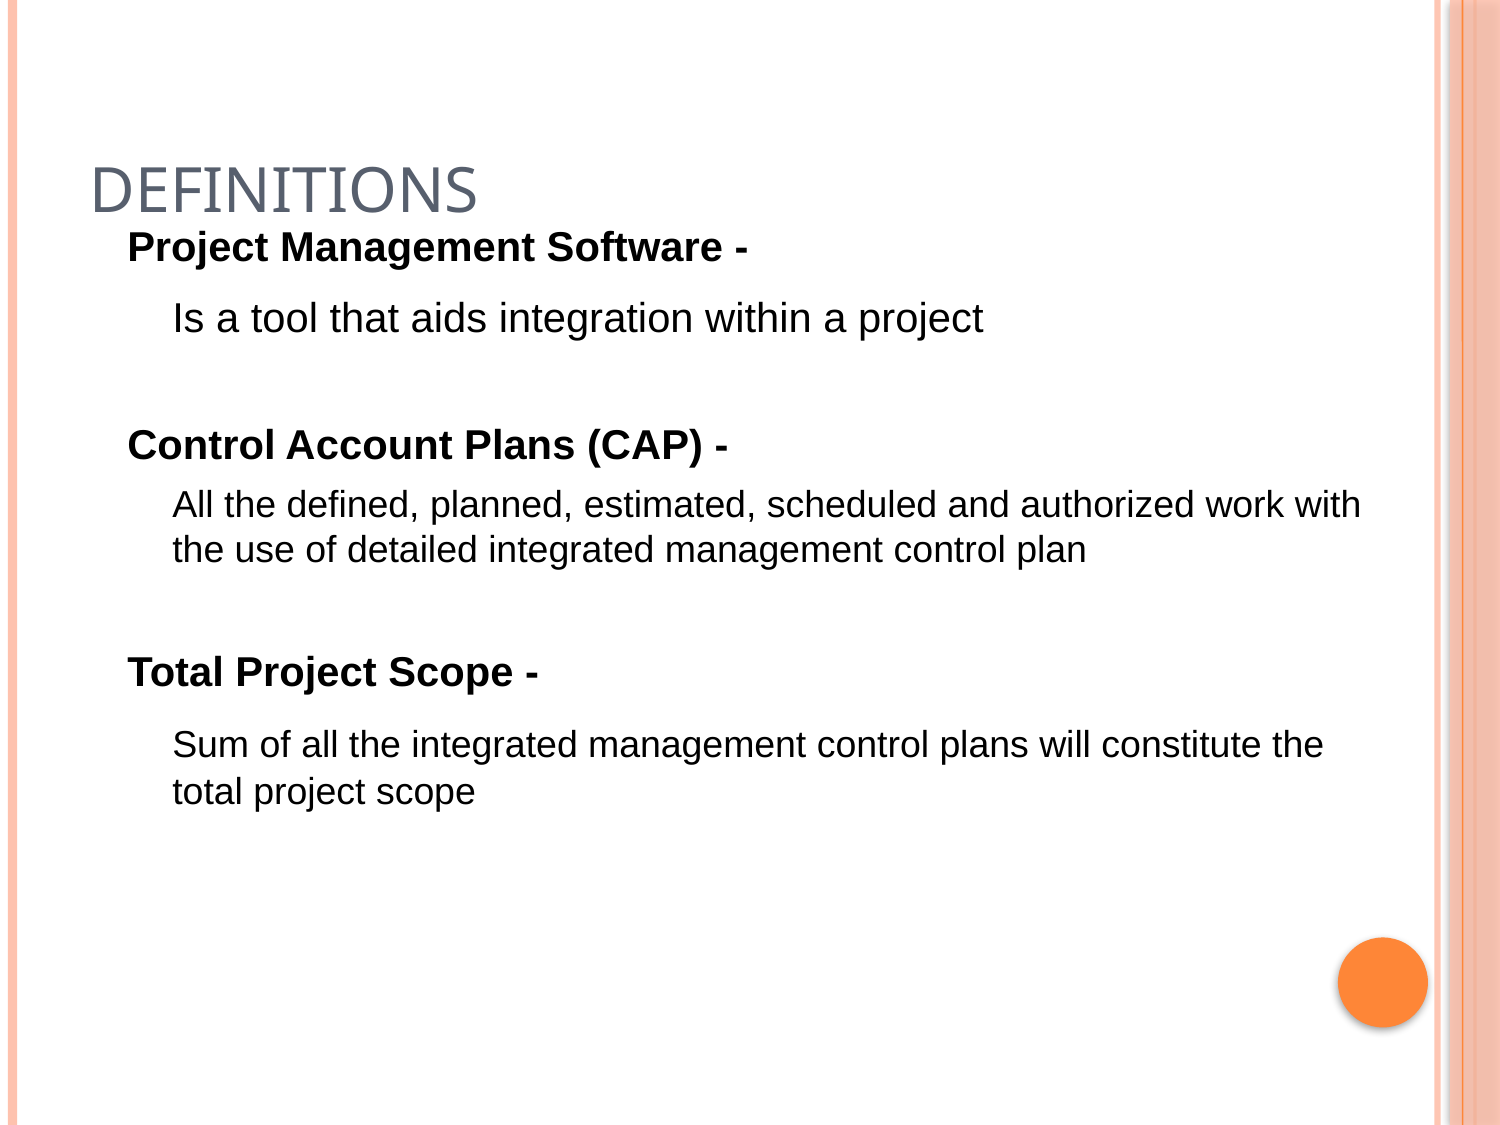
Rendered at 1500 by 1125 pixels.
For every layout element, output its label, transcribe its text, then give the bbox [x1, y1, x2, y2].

title Definitions [75, 45, 1300, 233]
list Project Management Software - Is a tool that aids integration within a project Control Account Plans (CAP) - All the defined, planned, estimated, scheduled and authorized work with the use of detailed integrated management control plan Total Project Scope - Sum of all the integrated management control plans will constitute the total project scope [112, 212, 1388, 988]
